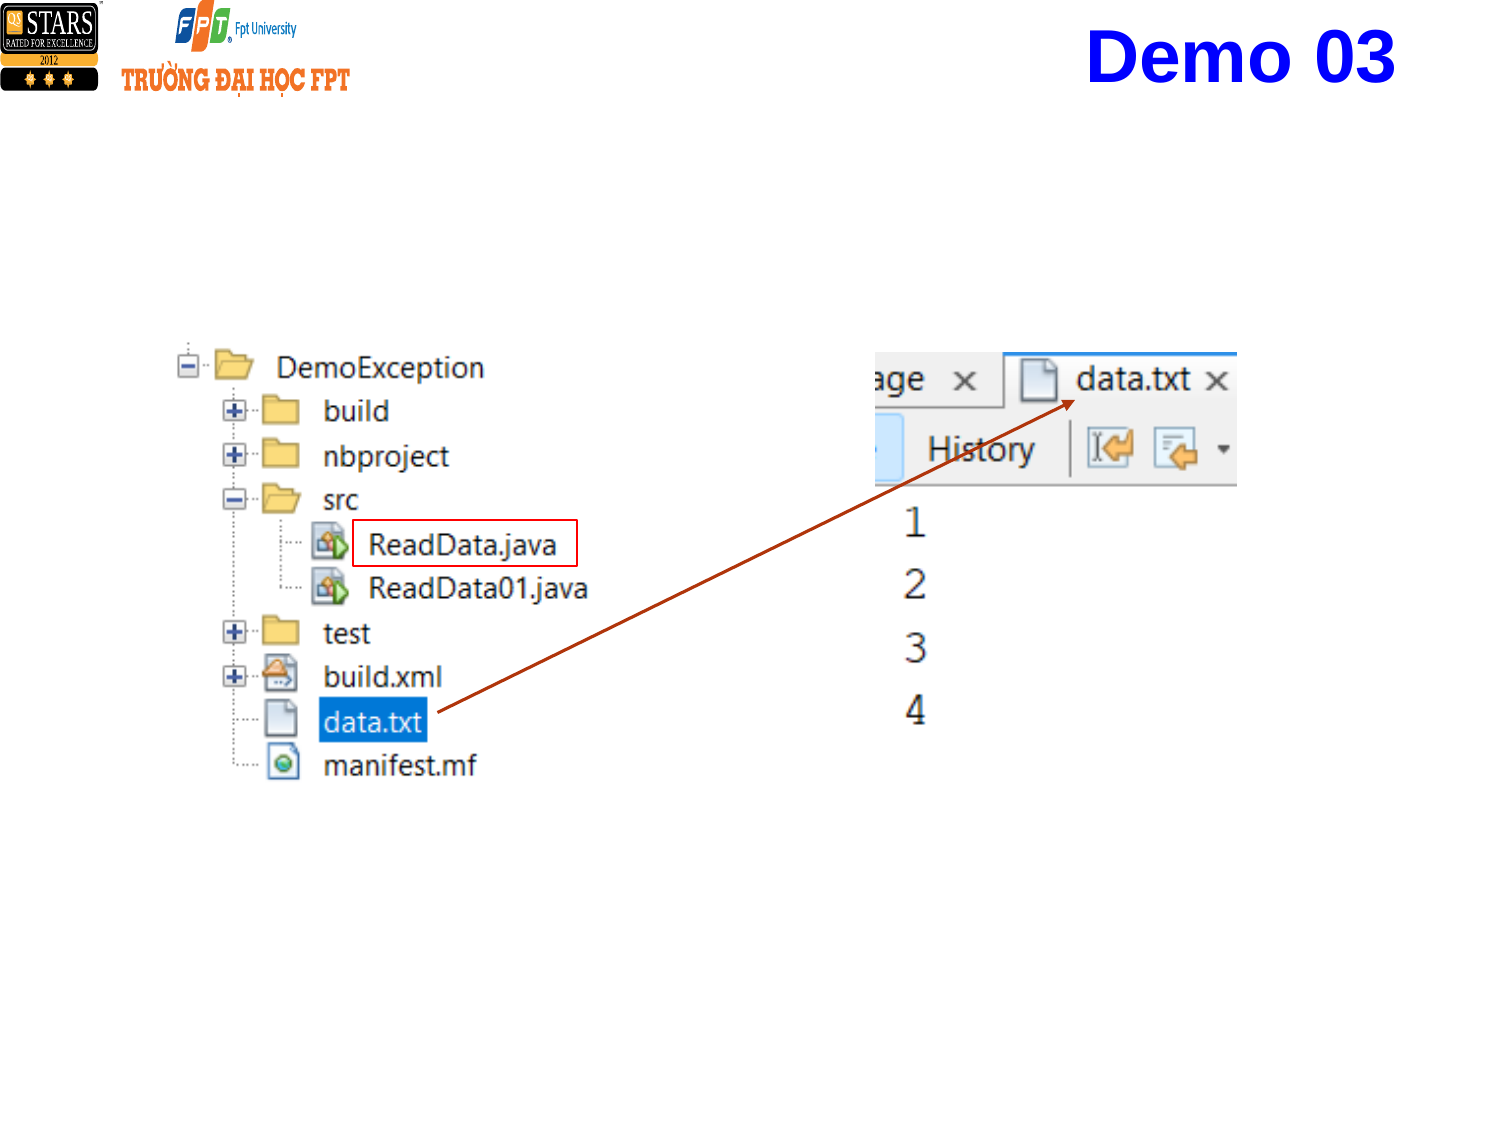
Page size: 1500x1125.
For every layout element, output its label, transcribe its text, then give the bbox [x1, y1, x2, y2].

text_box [174, 341, 603, 784]
title Demo 03 [150, 0, 1413, 113]
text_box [437, 399, 1076, 713]
picture [874, 351, 1237, 735]
